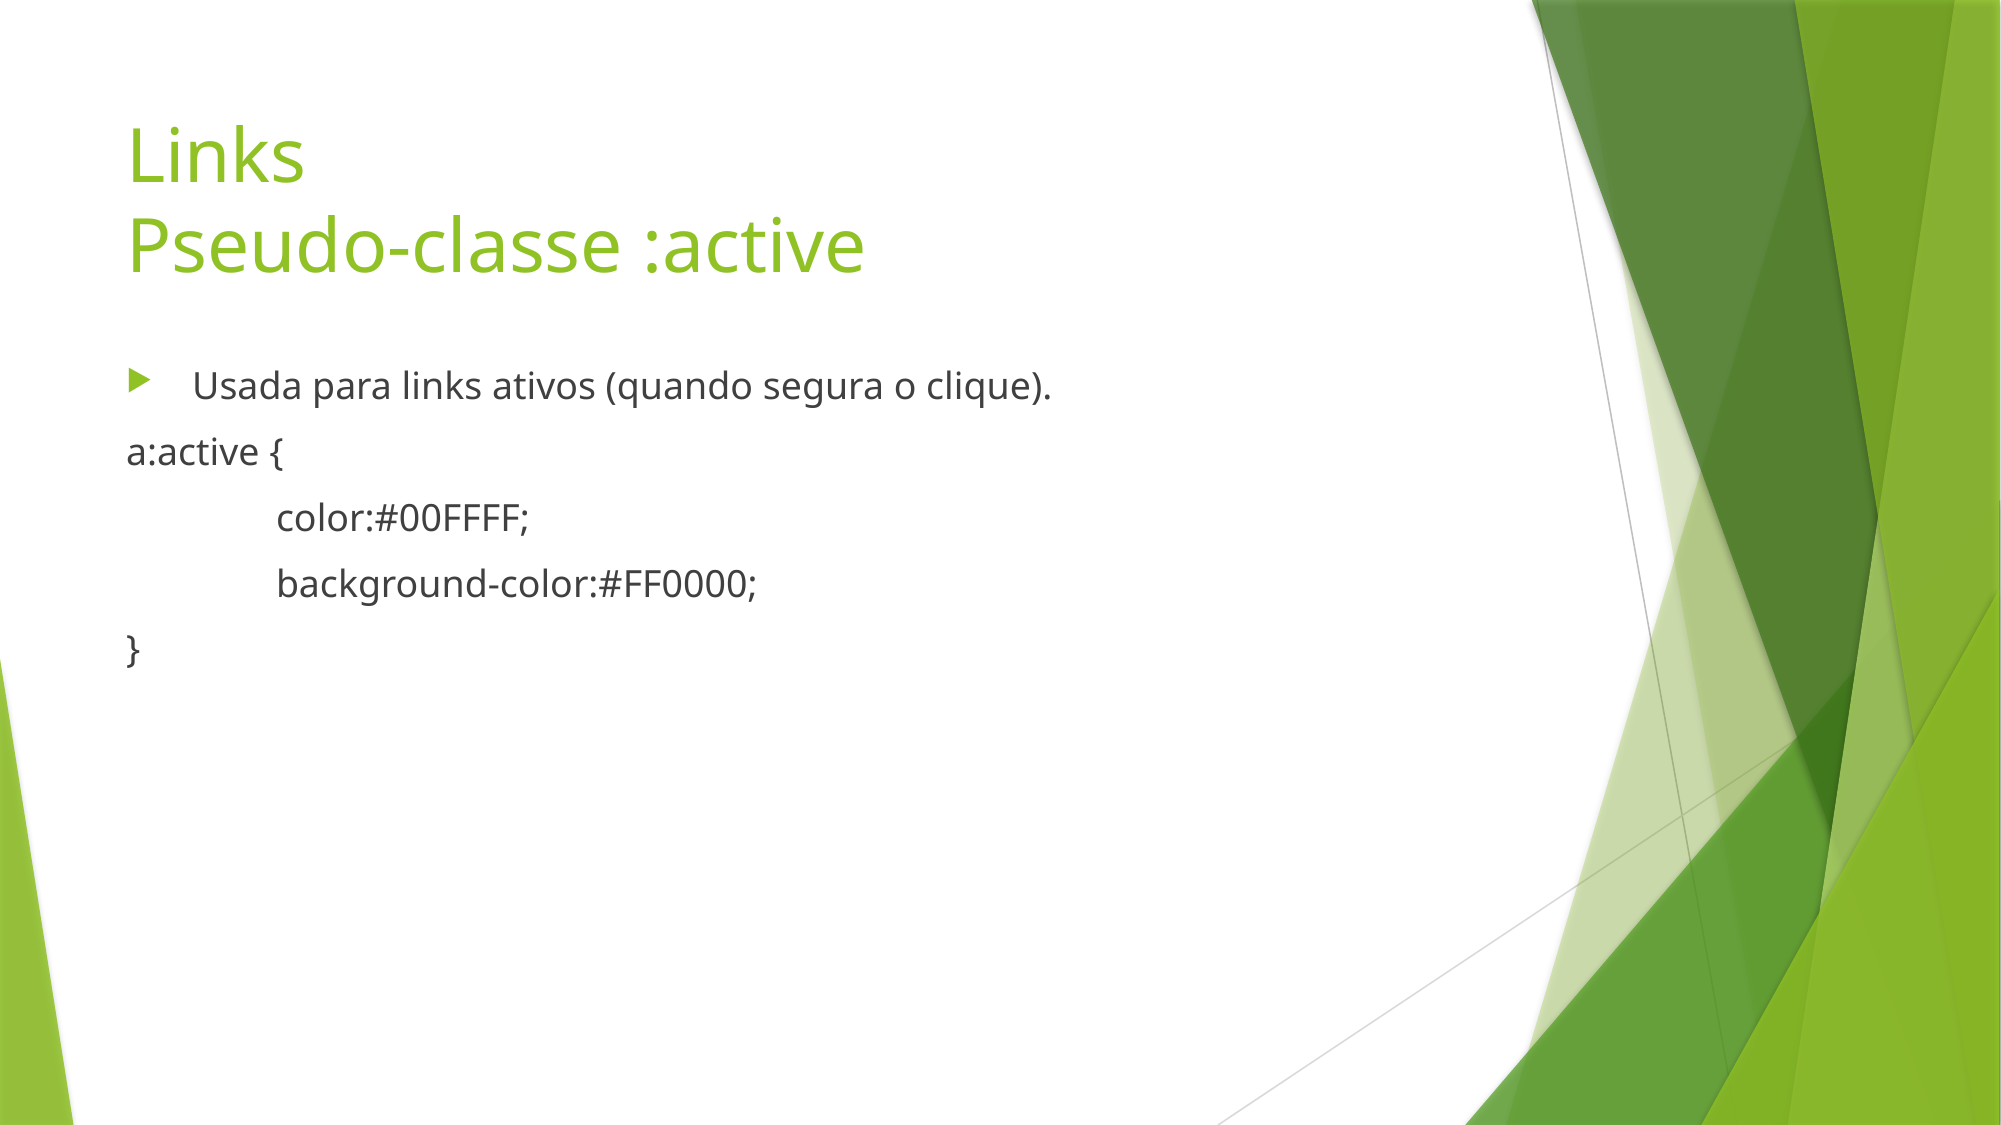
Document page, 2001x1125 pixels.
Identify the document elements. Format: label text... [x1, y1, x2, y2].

list Usada para links ativos (quando segura o clique). a:active { color:#00FFFF; background-color:#FF0000; } [111, 354, 1522, 992]
title Links Pseudo-classe :active [111, 99, 1522, 317]
